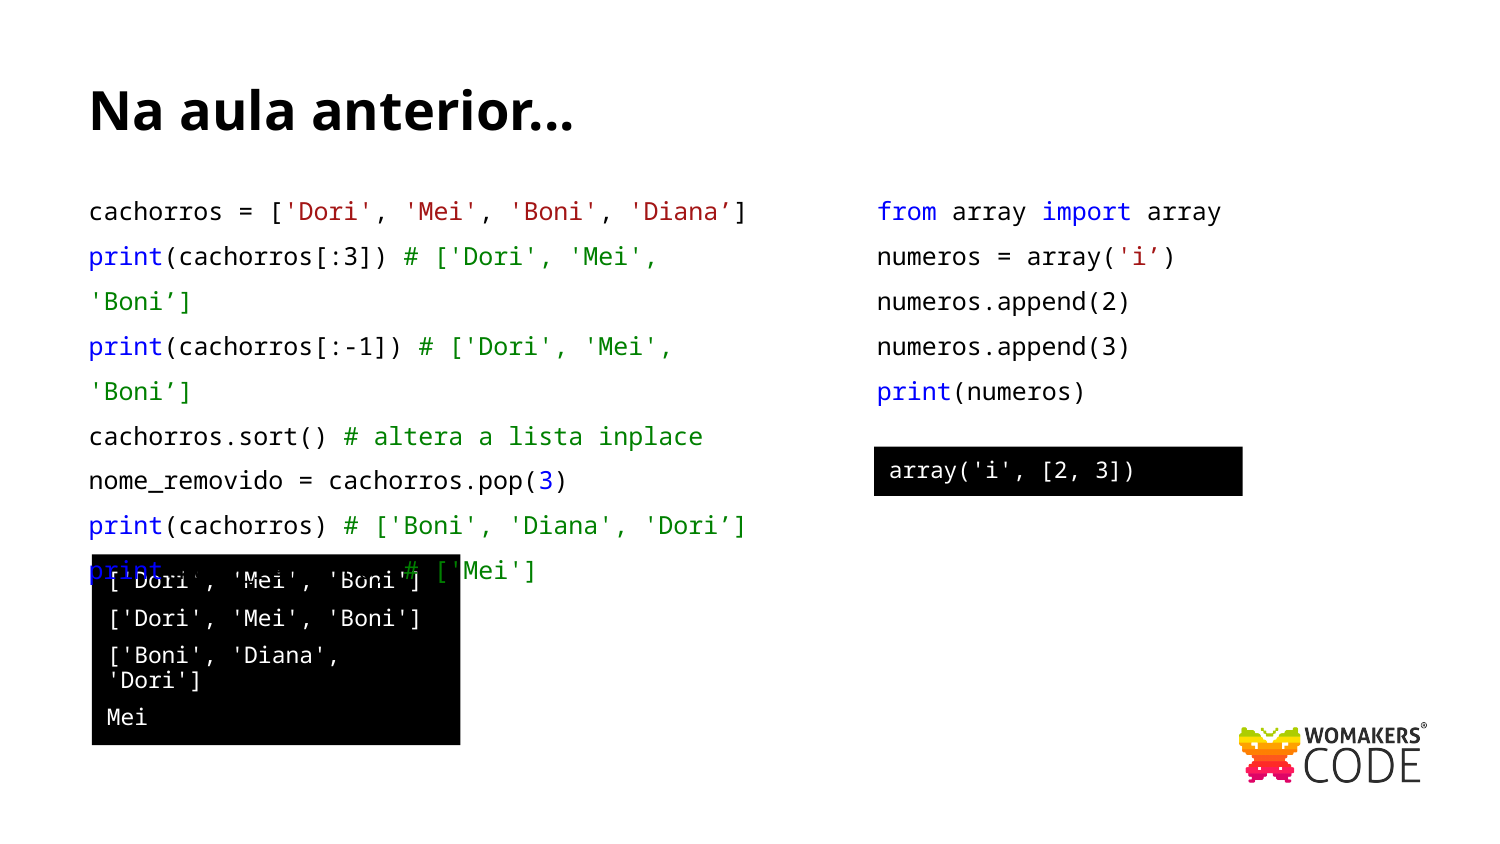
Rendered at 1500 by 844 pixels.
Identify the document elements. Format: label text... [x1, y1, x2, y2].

text_box array('i', [2, 3]) [874, 446, 1243, 496]
text_box ['Dori', 'Mei', 'Boni'] ['Dori', 'Mei', 'Boni'] ['Boni', 'Diana', 'Dori'] Mei [91, 593, 461, 746]
text_box from array import array numeros = array('i’) numeros.append(2) numeros.append(3) print(numeros) [862, 173, 1459, 413]
text_box cachorros = ['Dori', 'Mei', 'Boni', 'Diana’] print(cachorros[:3]) # ['Dori', 'Mei', 'Boni’] print(cachorros[:-1]) # ['Dori', 'Mei', 'Boni’] cachorros.sort() # altera a lista inplace nome_removido = cachorros.pop(3) print(cachorros) # ['Boni', 'Diana', 'Dori’] print(nome_removido) # ['Mei'] [73, 173, 792, 593]
text_box Na aula anterior... [73, 61, 1248, 157]
picture [1238, 722, 1427, 783]
